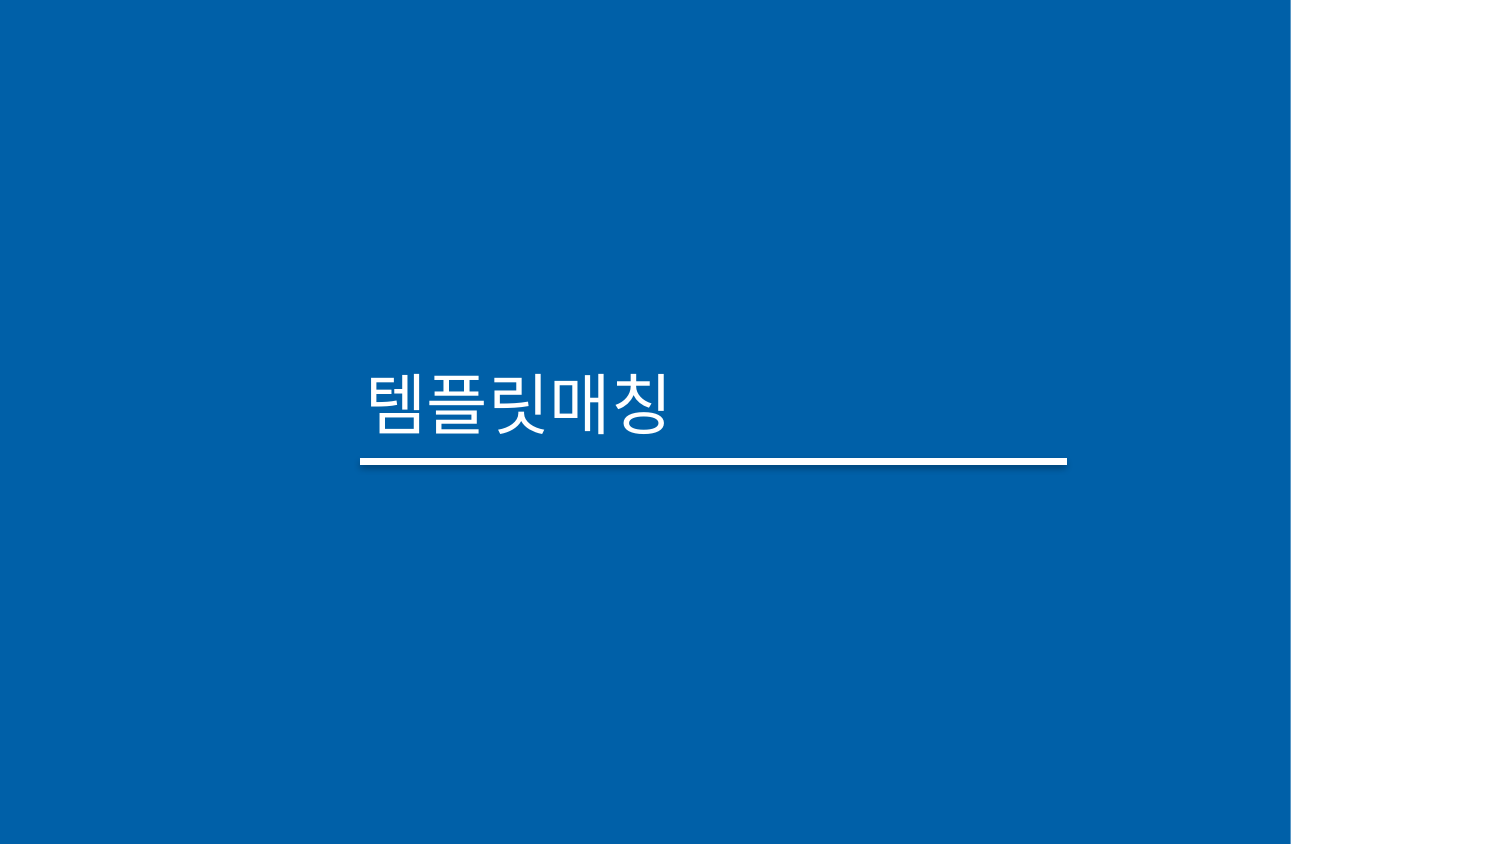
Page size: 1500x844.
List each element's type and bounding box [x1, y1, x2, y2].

text_box [277, 300, 1270, 483]
text_box [0, 0, 1293, 844]
